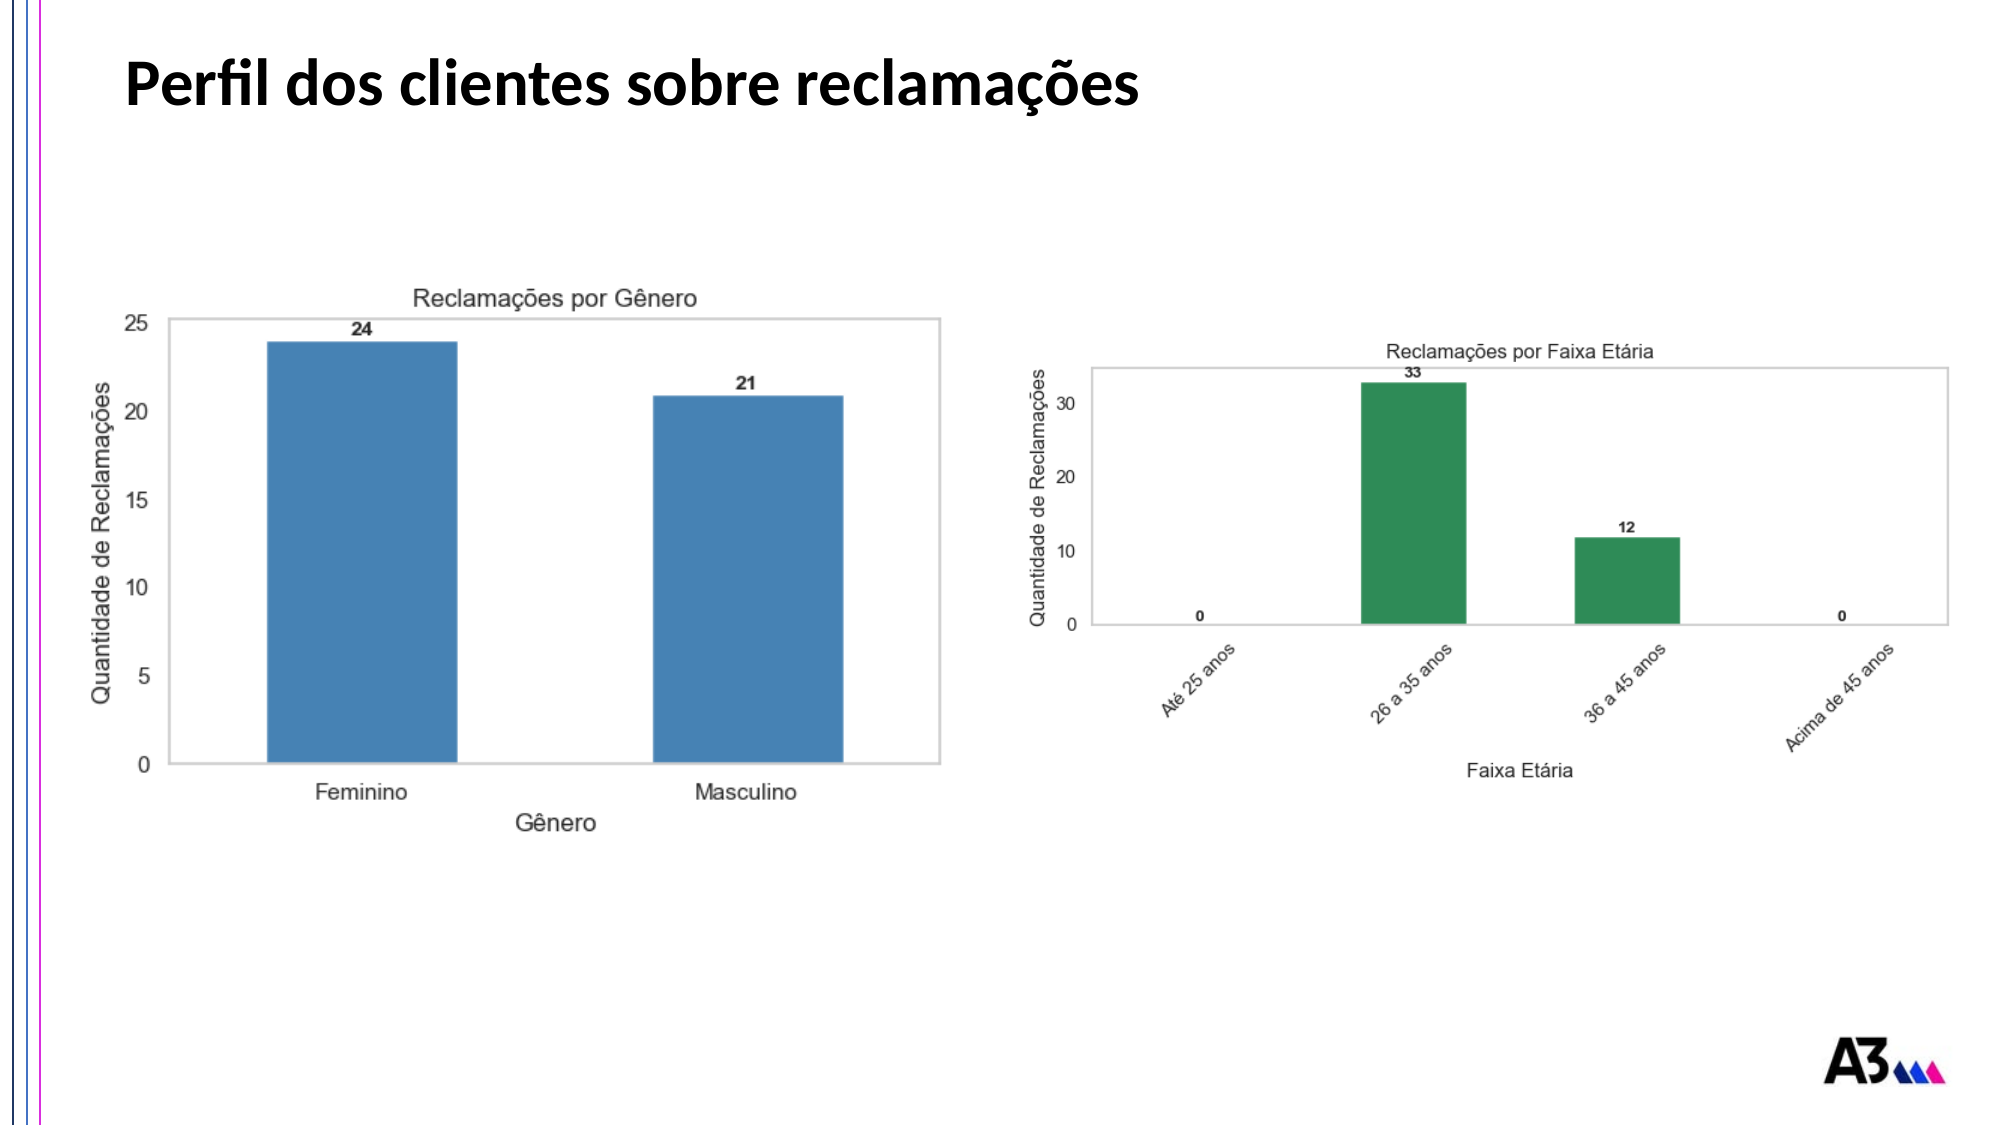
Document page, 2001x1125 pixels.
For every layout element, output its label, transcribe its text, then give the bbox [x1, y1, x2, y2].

text_box Perfil dos clientes sobre reclamações [110, 31, 1944, 127]
picture [1019, 332, 1960, 793]
picture [1821, 1034, 1955, 1087]
picture [78, 274, 955, 851]
